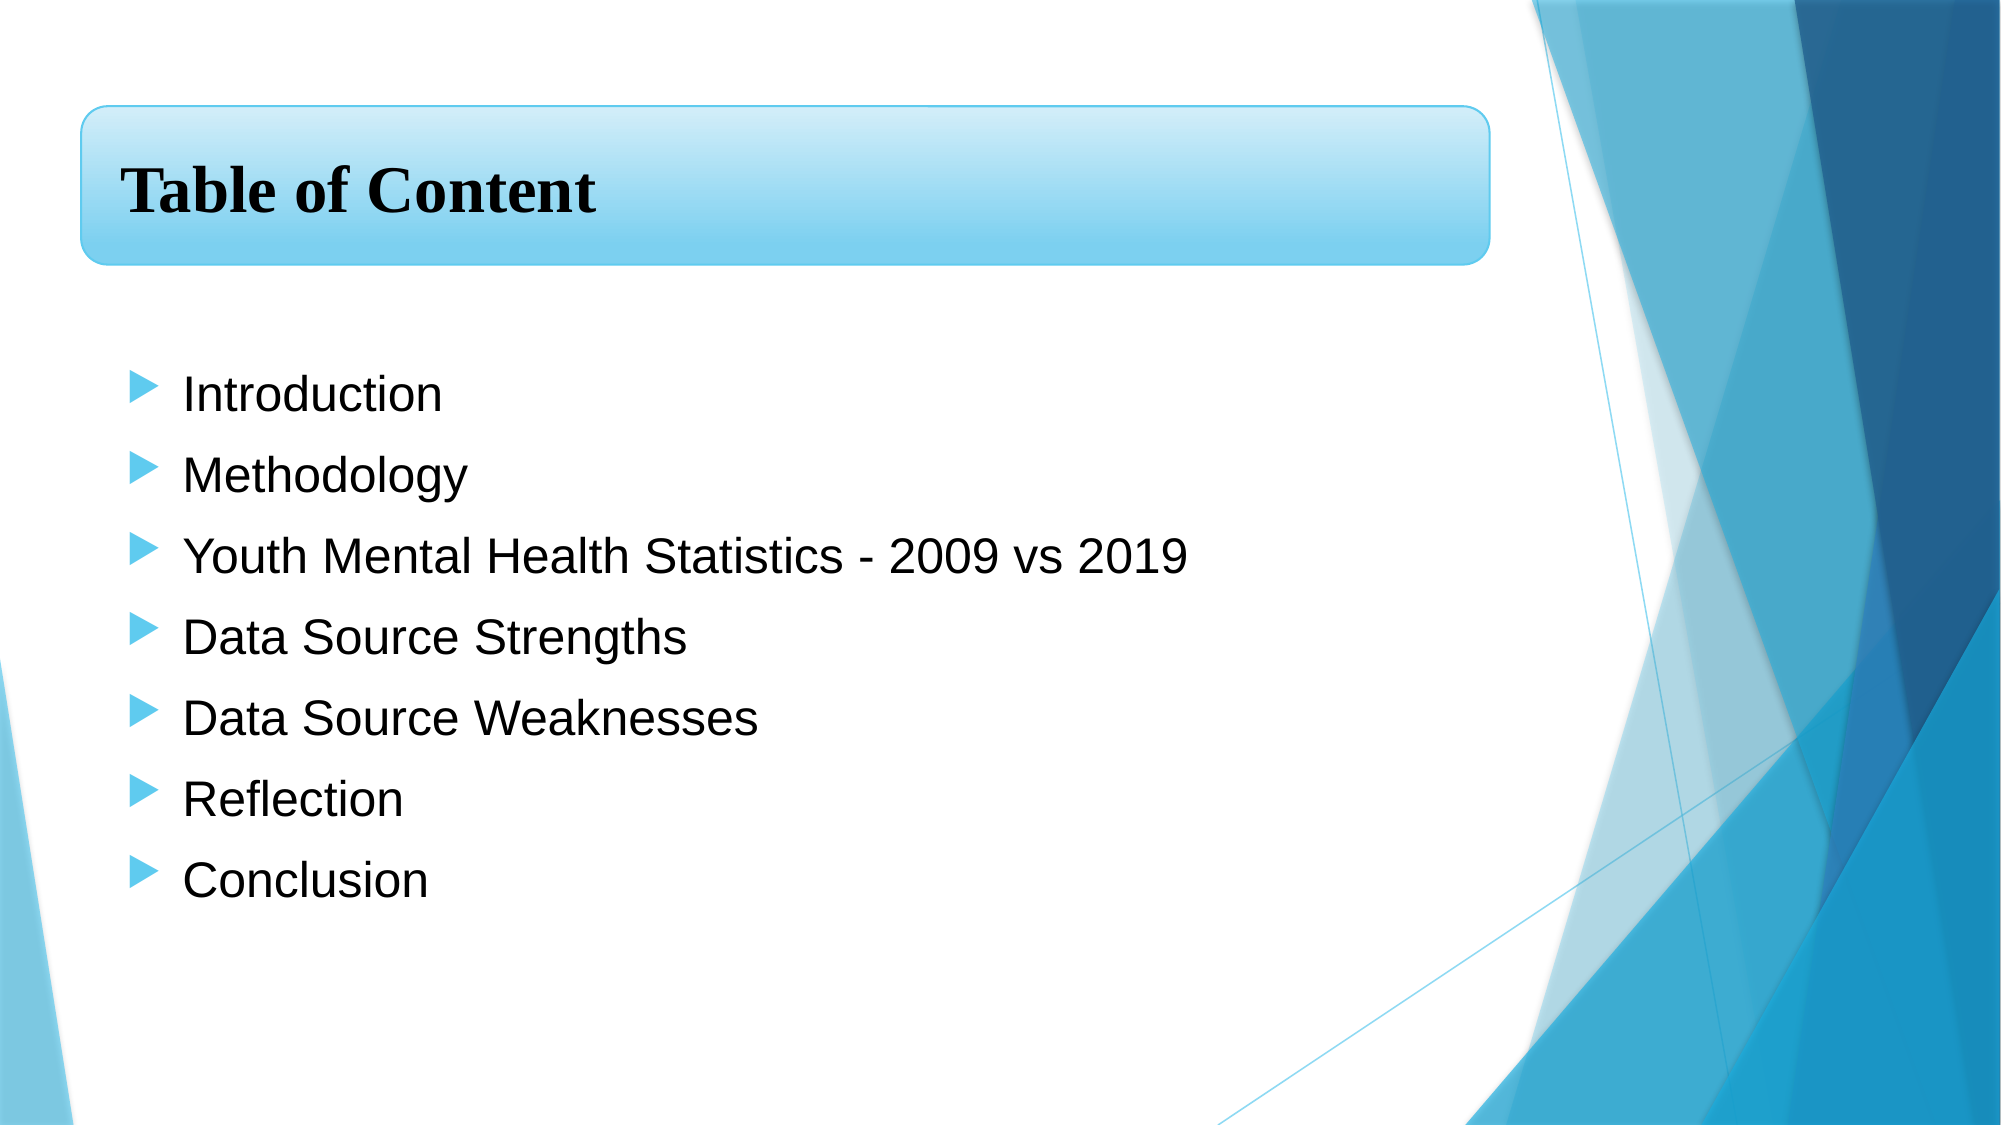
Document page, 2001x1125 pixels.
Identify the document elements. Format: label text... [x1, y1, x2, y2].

list Introduction Methodology Youth Mental Health Statistics - 2009 vs 2019 Data Source Strengths Data Source Weaknesses Reflection Conclusion [111, 354, 1522, 936]
text_box Table of Content [80, 105, 1491, 266]
